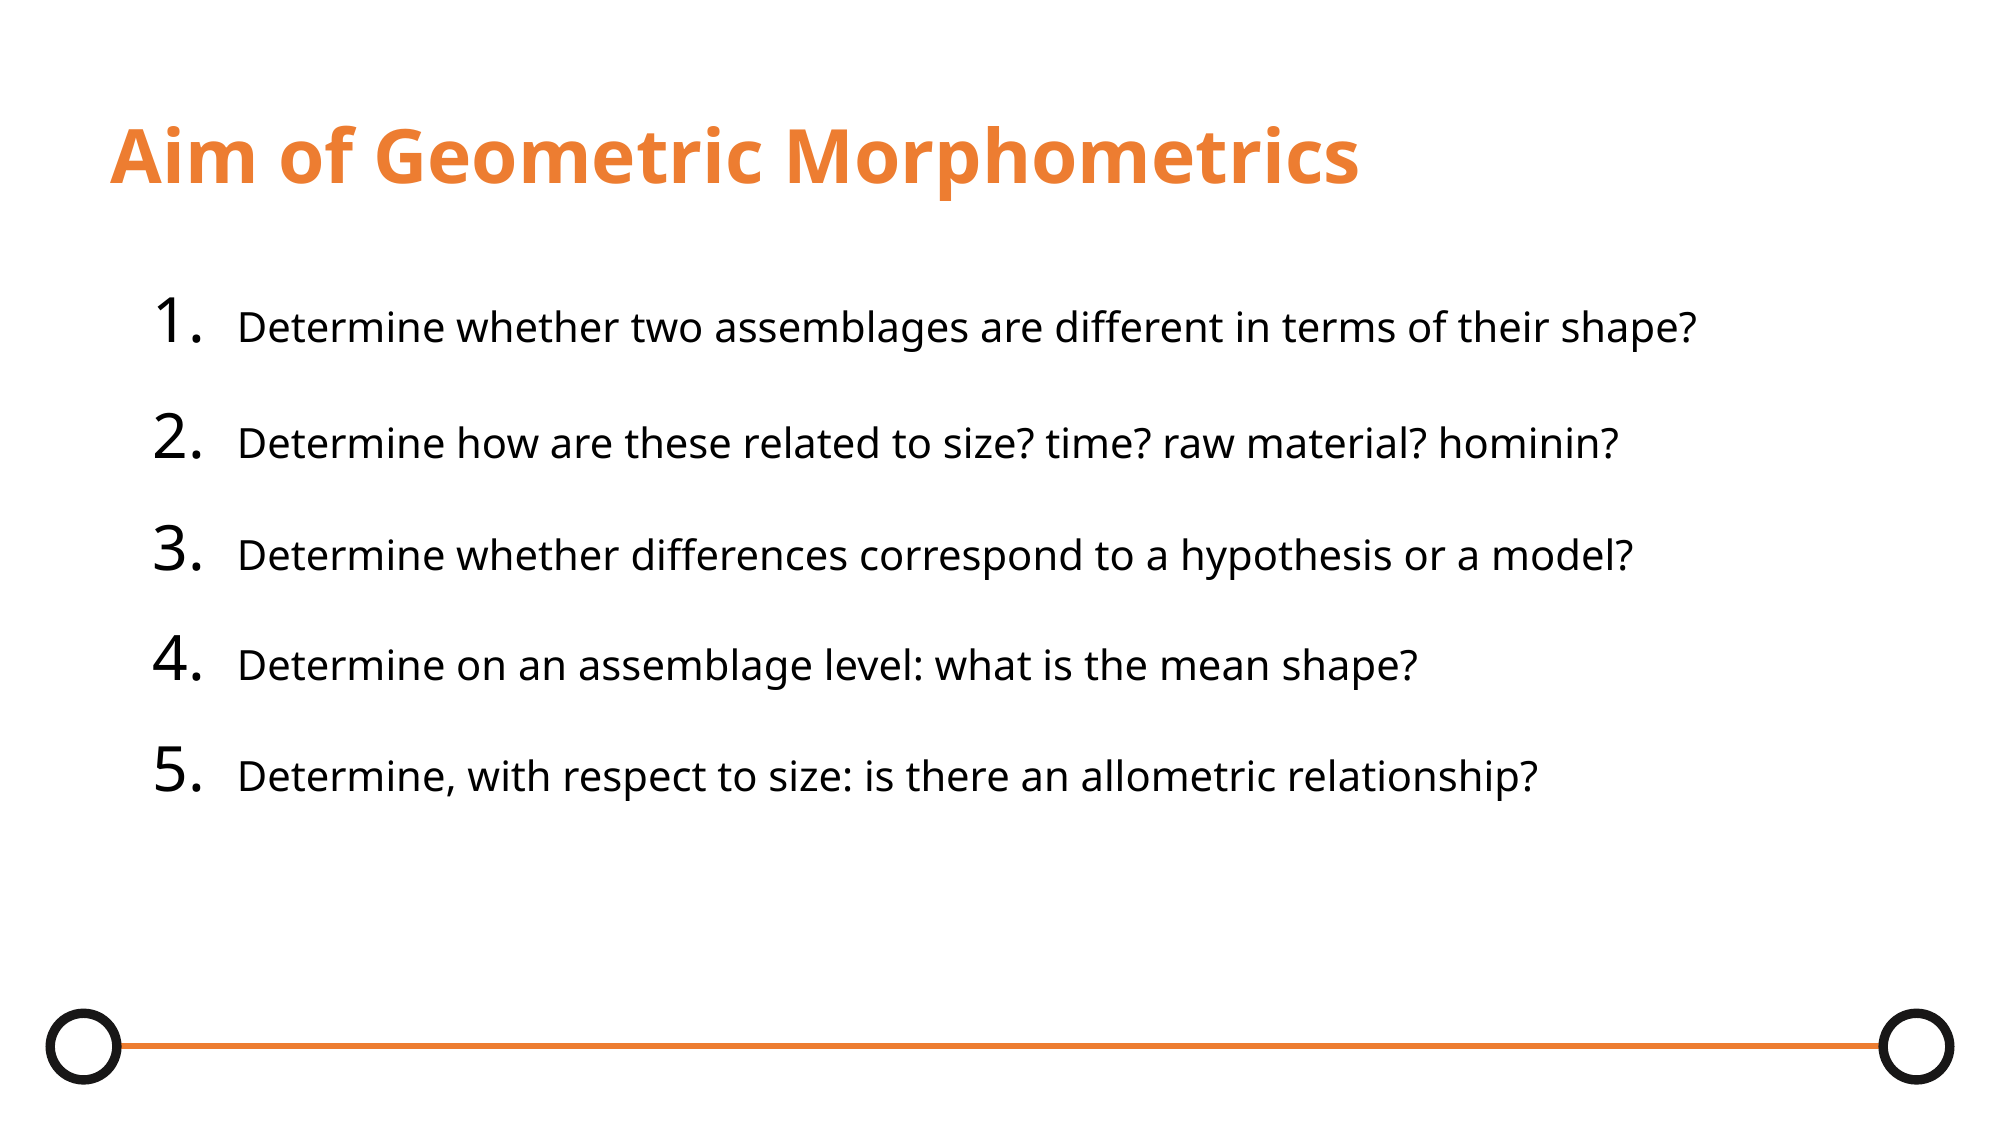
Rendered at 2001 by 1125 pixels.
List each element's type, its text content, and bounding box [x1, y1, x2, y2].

text_box [1882, 1012, 1951, 1081]
list Determine whether two assemblages are different in terms of their shape? Determine how are these related to size? time? raw material? hominin? Determine whether differences correspond to a hypothesis or a model? Determine on an assemblage level: what is the mean shape? Determine, with respect to size: is there an allometric relationship? [137, 299, 1863, 1014]
text_box [49, 1012, 118, 1081]
text_box Aim of Geometric Morphometrics [96, 100, 1668, 206]
